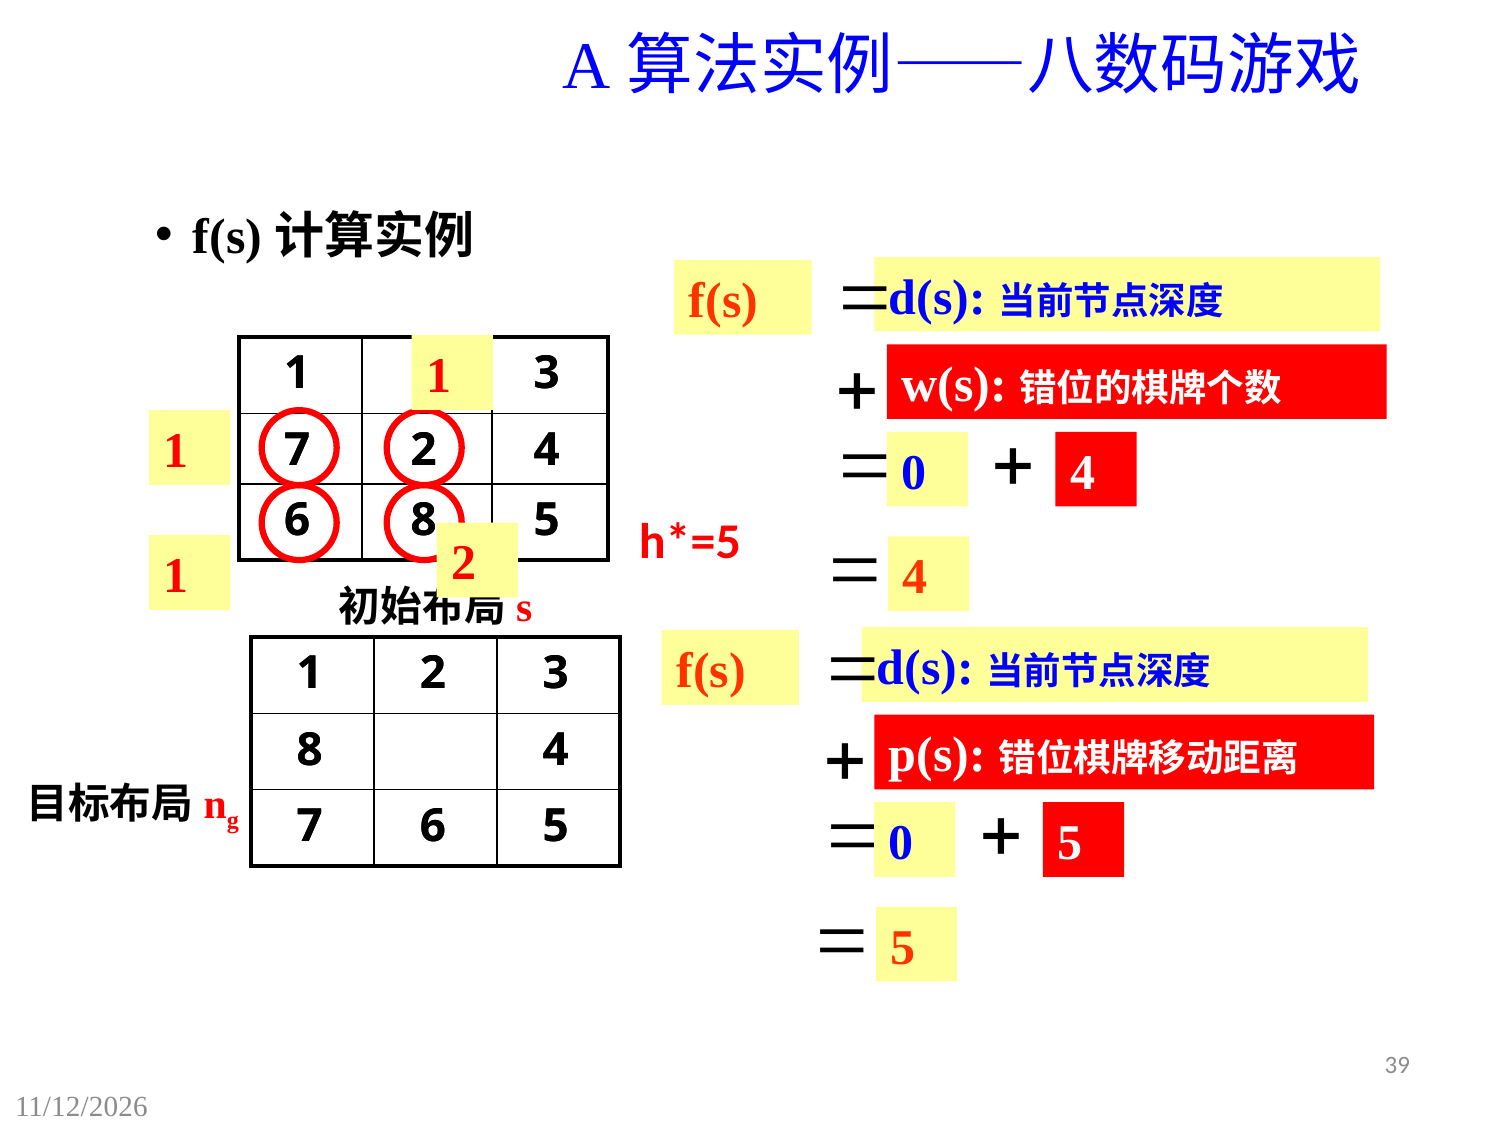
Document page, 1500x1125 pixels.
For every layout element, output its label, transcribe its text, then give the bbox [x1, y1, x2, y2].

text_box w(s):错位的棋牌个数 [886, 344, 1387, 419]
text_box 1 [149, 410, 231, 485]
text_box p(s):错位棋牌移动距离 [874, 714, 1375, 790]
text_box 4 [1055, 431, 1137, 507]
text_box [967, 802, 1038, 872]
picture [236, 335, 612, 564]
picture [249, 635, 625, 870]
text_box 1 [149, 535, 231, 610]
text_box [980, 431, 1050, 501]
text_box f(s) [674, 259, 812, 335]
text_box 目标布局ng [11, 769, 249, 841]
text_box d(s):当前节点深度 [874, 256, 1381, 332]
text_box A算法实例——八数码游戏 [547, 23, 1376, 111]
list f(s)计算实例 [64, 208, 849, 303]
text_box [811, 814, 875, 865]
text_box 初始布局s [324, 572, 550, 635]
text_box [824, 444, 887, 495]
text_box 5 [1042, 802, 1125, 877]
slide_number 39 [1074, 1024, 1425, 1103]
text_box 5 [875, 906, 957, 982]
text_box 0 [874, 802, 956, 877]
text_box f(s) [661, 630, 800, 705]
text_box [824, 356, 894, 426]
text_box h*=5 [624, 500, 775, 576]
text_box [801, 919, 865, 970]
text_box 0 [886, 431, 968, 507]
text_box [813, 549, 877, 600]
text_box 4 [888, 536, 970, 612]
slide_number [0, 1083, 313, 1125]
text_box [824, 277, 887, 328]
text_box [811, 727, 881, 797]
text_box 2 [436, 564, 518, 598]
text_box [811, 647, 875, 698]
text_box d(s):当前节点深度 [861, 627, 1368, 702]
